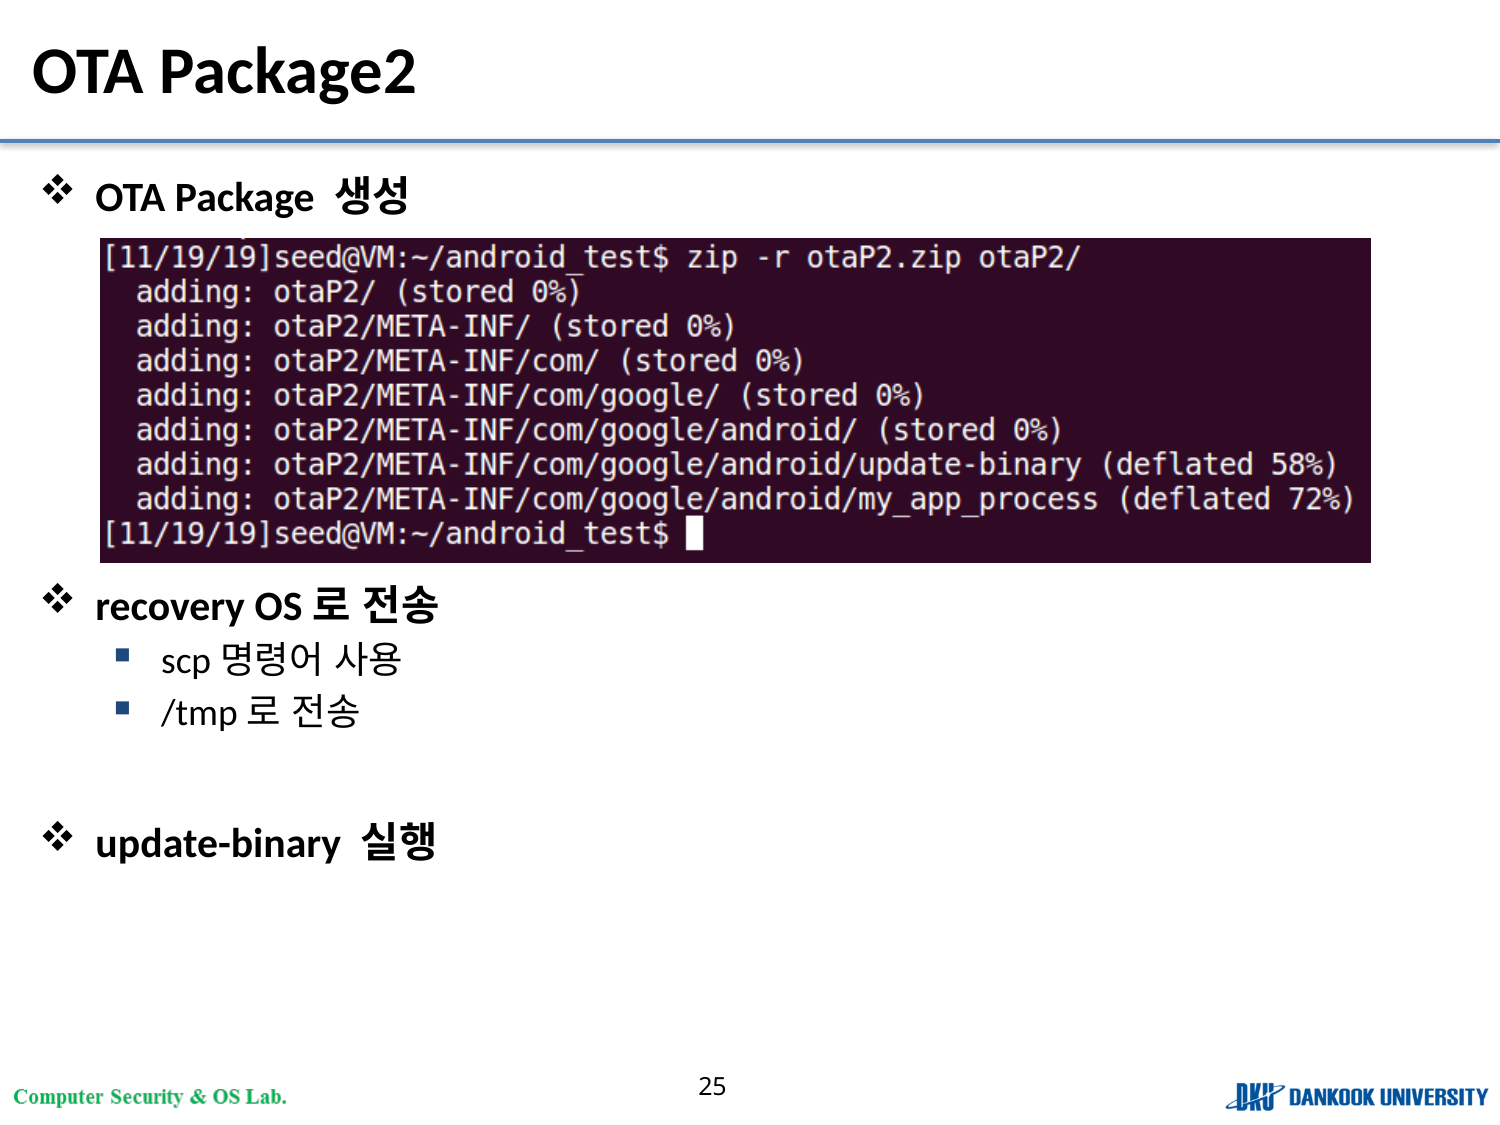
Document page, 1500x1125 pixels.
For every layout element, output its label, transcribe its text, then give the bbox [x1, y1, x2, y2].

picture [0, 1076, 297, 1118]
slide_number 25 [537, 1062, 888, 1113]
picture [1222, 1078, 1490, 1112]
title OTA Package2 [17, 19, 1388, 120]
picture [100, 238, 1371, 563]
list OTA Package 생성 recovery OS로 전송 scp명령어 사용 /tmp로 전송 update-binary 실행 [24, 162, 1476, 1073]
